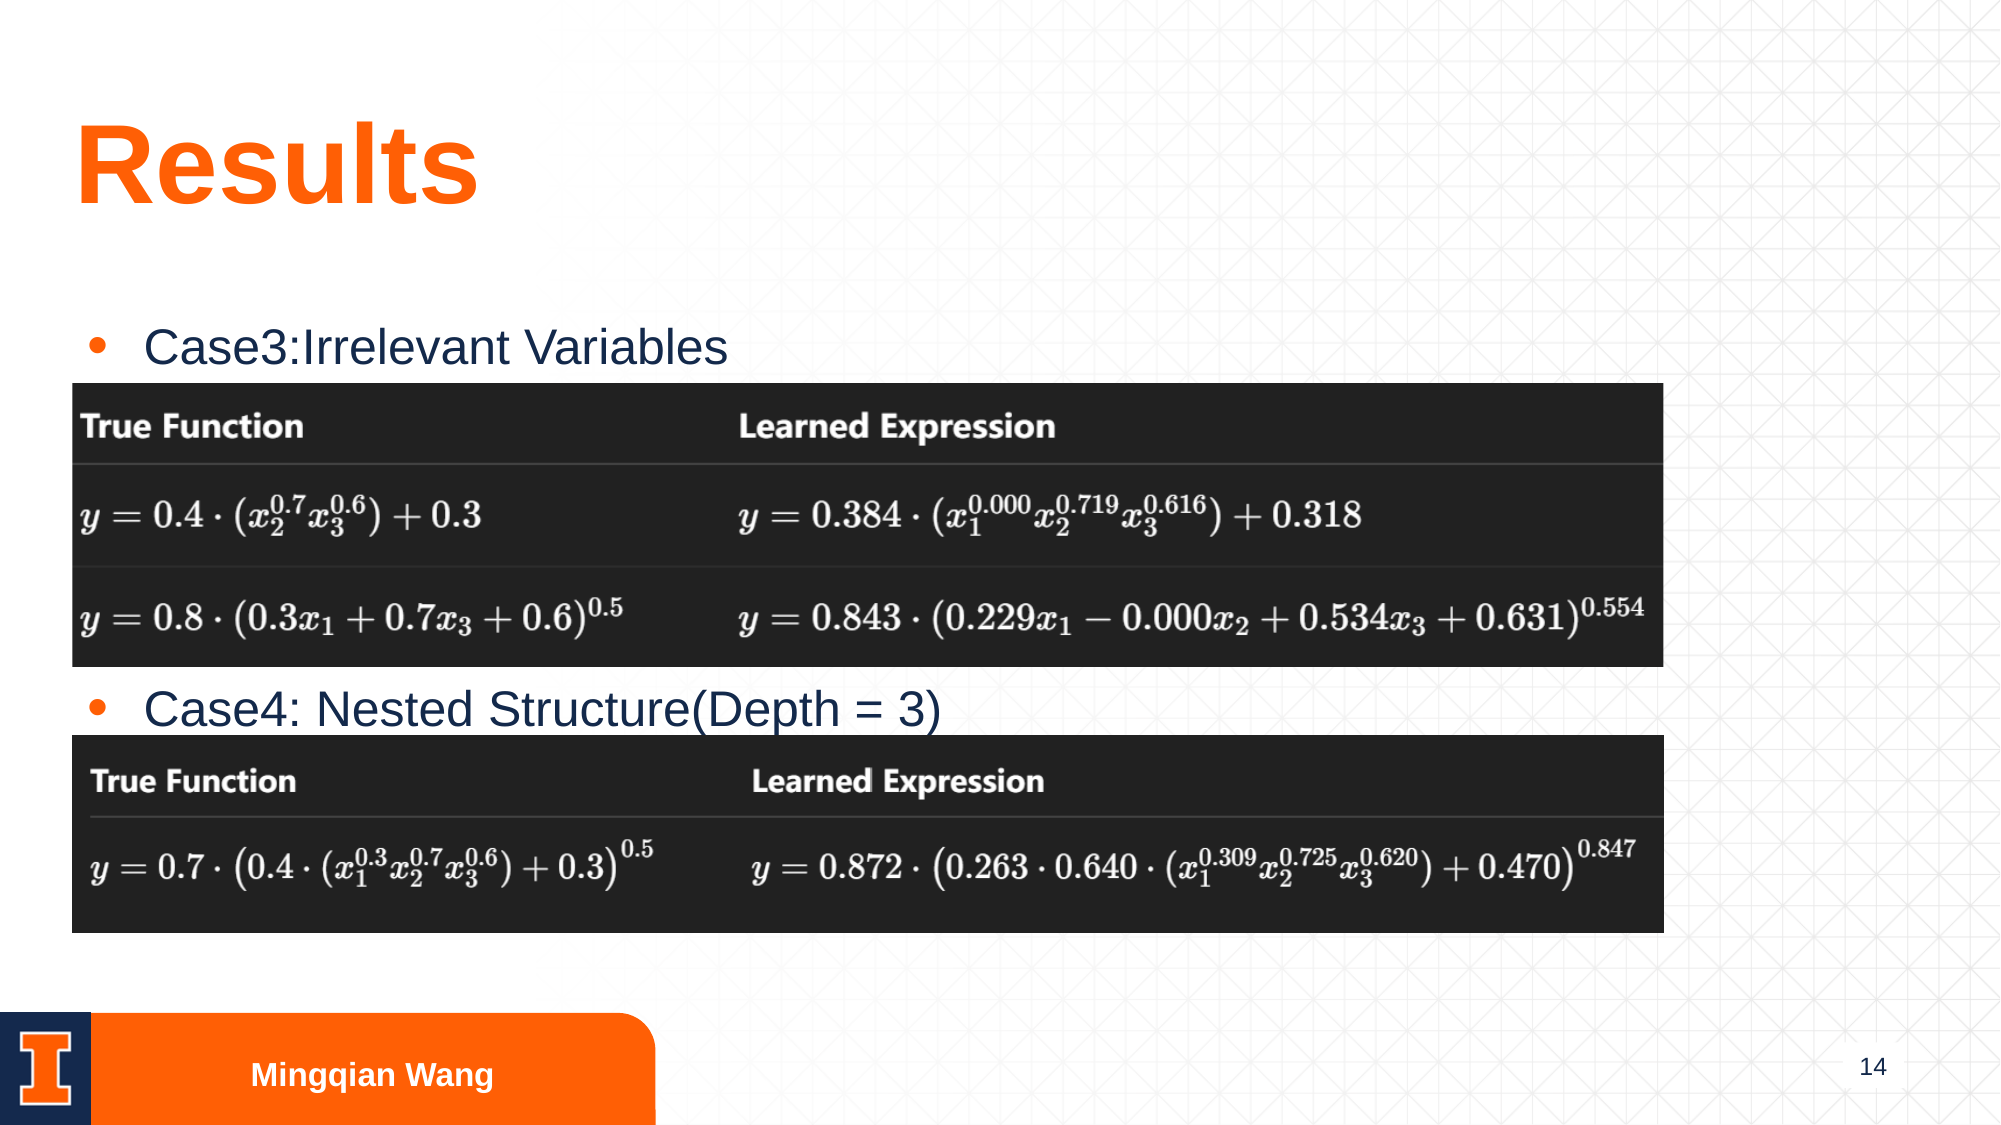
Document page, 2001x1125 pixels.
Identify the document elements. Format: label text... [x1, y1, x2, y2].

list Case3:Irrelevant Variables Case4: Nested Structure(Depth = 3) [72, 667, 1614, 735]
list Case3:Irrelevant Variables Case4: Nested Structure(Depth = 3) [72, 933, 1614, 1030]
list Case3:Irrelevant Variables Case4: Nested Structure(Depth = 3) [72, 289, 1614, 383]
slide_number 14 [1842, 1042, 1904, 1088]
picture [0, 0, 2001, 1125]
title Results [59, 97, 1454, 236]
footer Mingqian Wang [118, 1042, 627, 1103]
